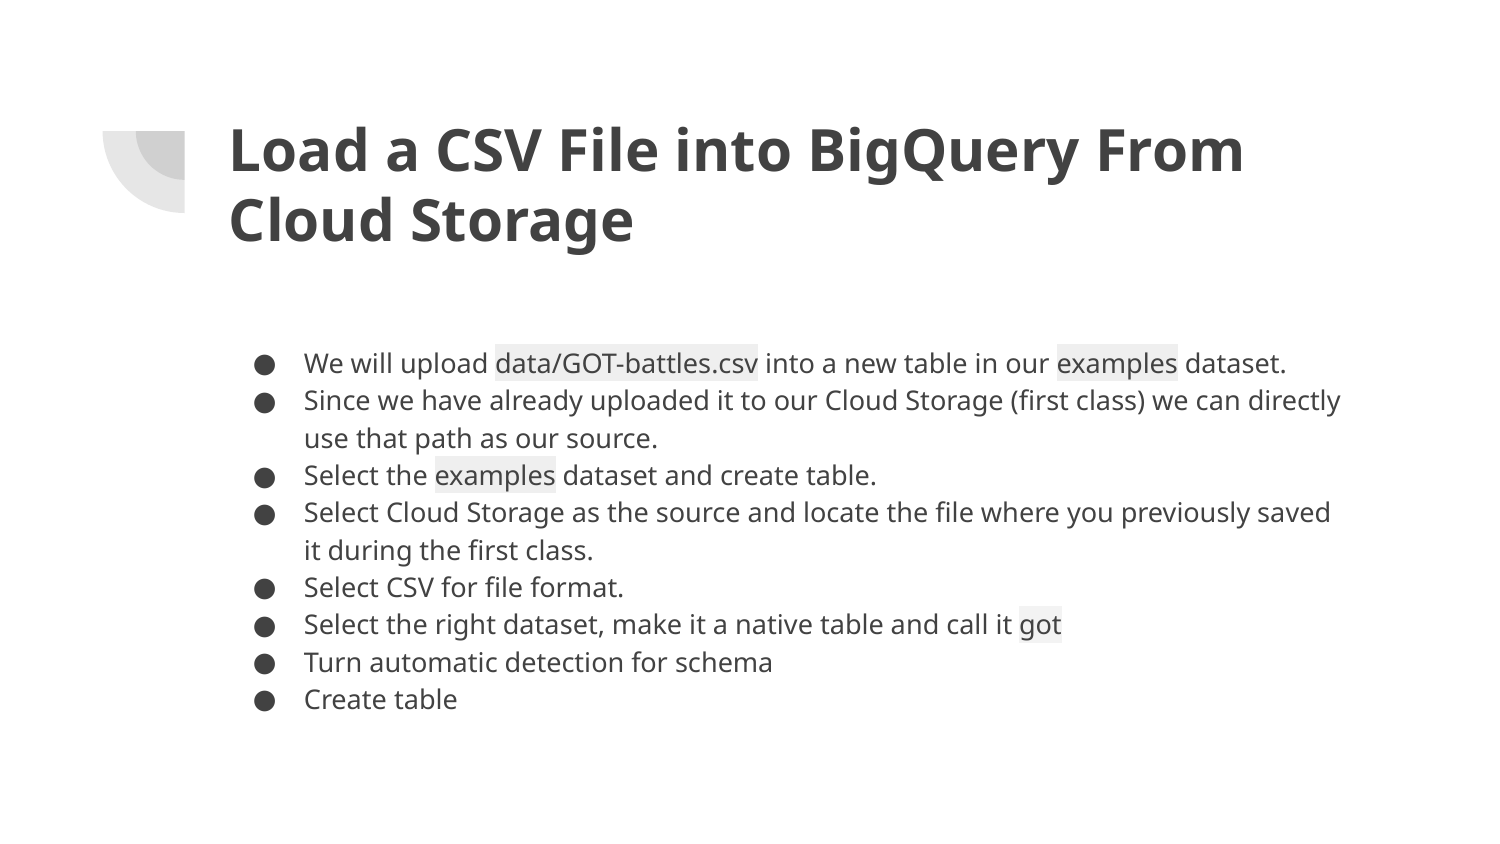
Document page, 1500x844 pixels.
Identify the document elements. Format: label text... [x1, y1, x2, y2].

title Load a CSV File into BigQuery From Cloud Storage [213, 98, 1368, 263]
list We will upload data/GOT-battles.csv into a new table in our examples dataset. Since we have already uploaded it to our Cloud Storage (first class) we can directly use that path as our source. Select the examples dataset and create table. Select Cloud Storage as the source and locate the file where you previously saved it during the first class. Select CSV for file format. Select the right dataset, make it a native table and call it got Turn automatic detection for schema Create table [213, 326, 1368, 744]
